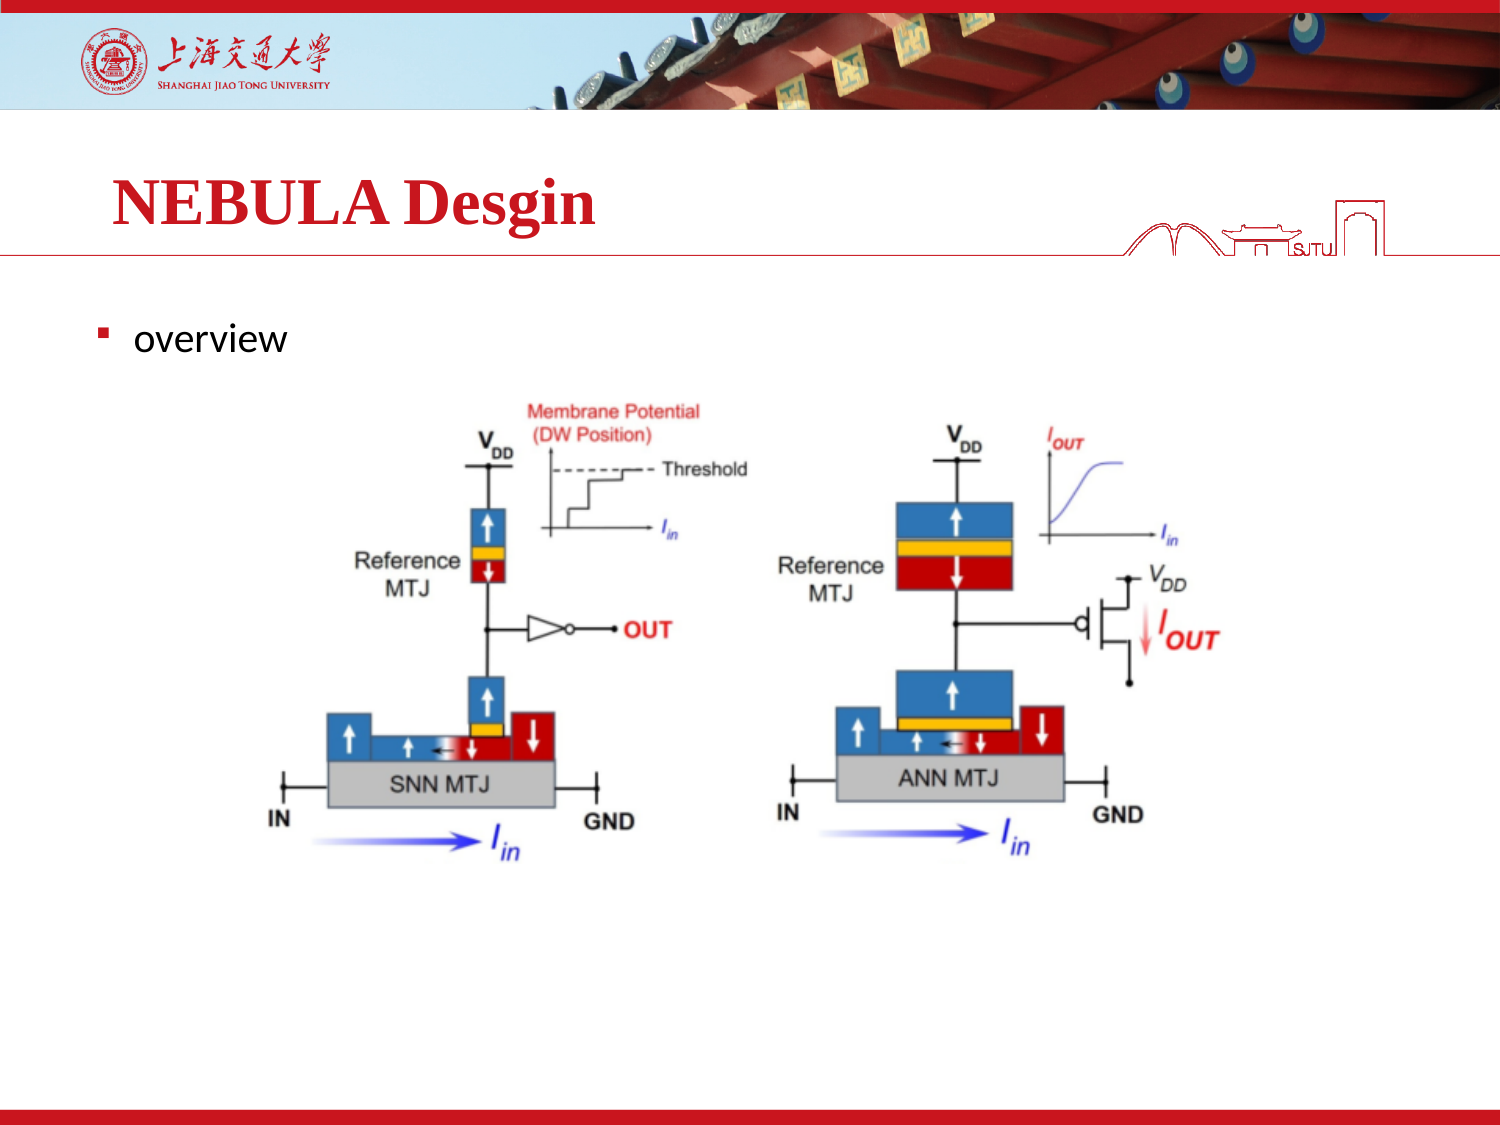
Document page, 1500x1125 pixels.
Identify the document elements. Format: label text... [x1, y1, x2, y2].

picture [0, 0, 1500, 110]
picture [256, 391, 1235, 864]
picture [0, 200, 1500, 256]
title NEBULA Desgin [81, 159, 1455, 254]
list overview [81, 293, 1374, 373]
